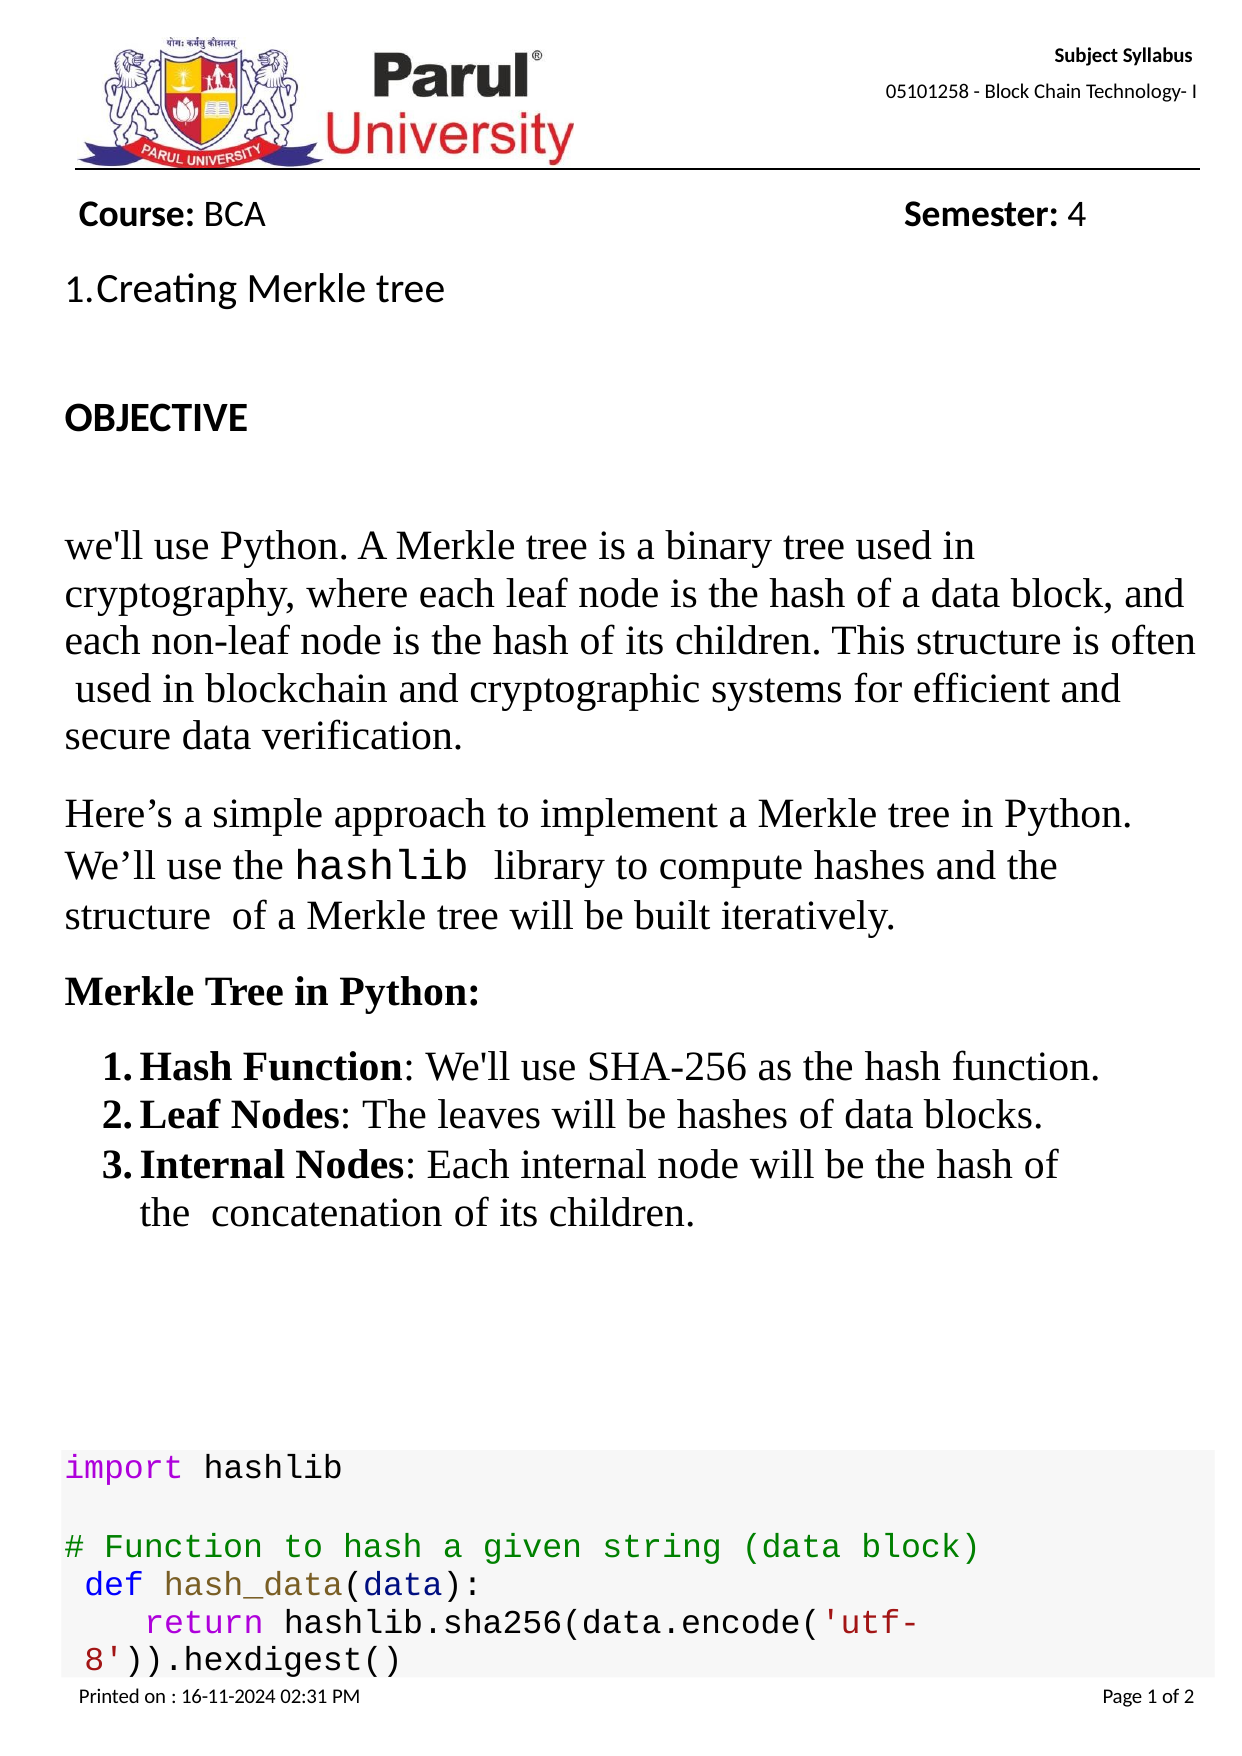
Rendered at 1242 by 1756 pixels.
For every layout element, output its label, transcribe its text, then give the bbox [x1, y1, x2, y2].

text_box Semester: 4 [902, 186, 1091, 234]
footer Printed on : 16-11-2024 02:31 PM [76, 1685, 366, 1756]
picture [77, 37, 574, 168]
text_box Subject Syllabus 05101258 - Block Chain Technology- I [879, 28, 1198, 103]
text_box import hashlib # Function to hash a given string (data block) def hash_data(data): return hashlib.sha256(data.encode('utf- 8')).hexdigest() [61, 1450, 1215, 1678]
slide_number Page 1 of 2 [1100, 1685, 1204, 1756]
text_box Course: BCA [76, 186, 270, 234]
text_box Creating Merkle tree OBJECTIVE we'll use Python. A Merkle tree is a binary tree used in cryptography, where each leaf node is the hash of a data block, and each non-leaf node is the hash of its children. This structure is often used in blockchain and cryptographic systems for efficient and secure data verification. Here’s a simple approach to implement a Merkle tree in Python. We’ll use the hashlib library to compute hashes and the structure of a Merkle tree will be built iteratively. Merkle Tree in Python: Hash Function: We'll use SHA-256 as the hash function. Leaf Nodes: The leaves will be hashes of data blocks. Internal Nodes: Each internal node will be the hash of the concatenation of its children. [62, 258, 1203, 1235]
